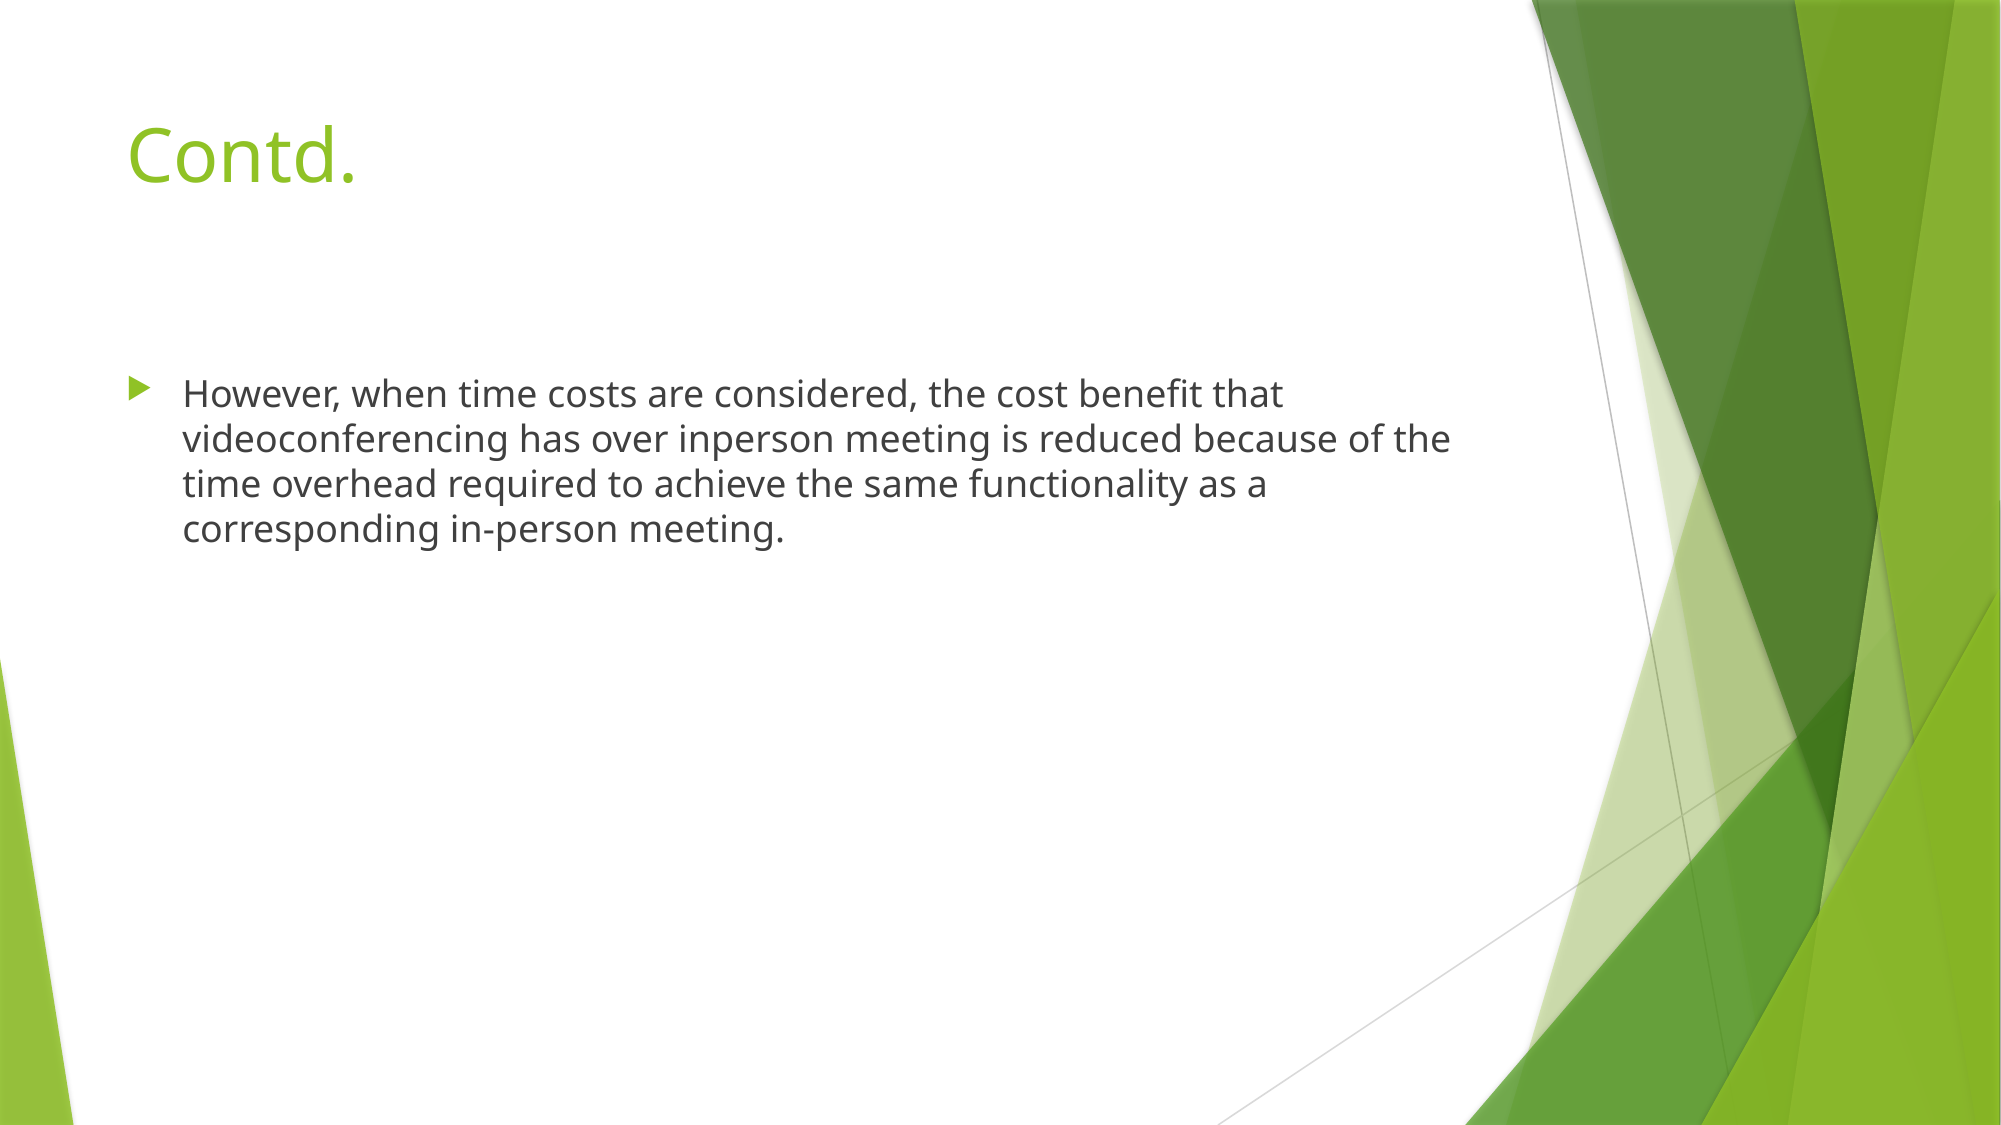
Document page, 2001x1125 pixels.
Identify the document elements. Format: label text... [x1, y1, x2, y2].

list However, when time costs are considered, the cost benefit that videoconferencing has over inperson meeting is reduced because of the time overhead required to achieve the same functionality as a corresponding in-person meeting. [111, 362, 1522, 1125]
title Contd. [111, 99, 1522, 317]
